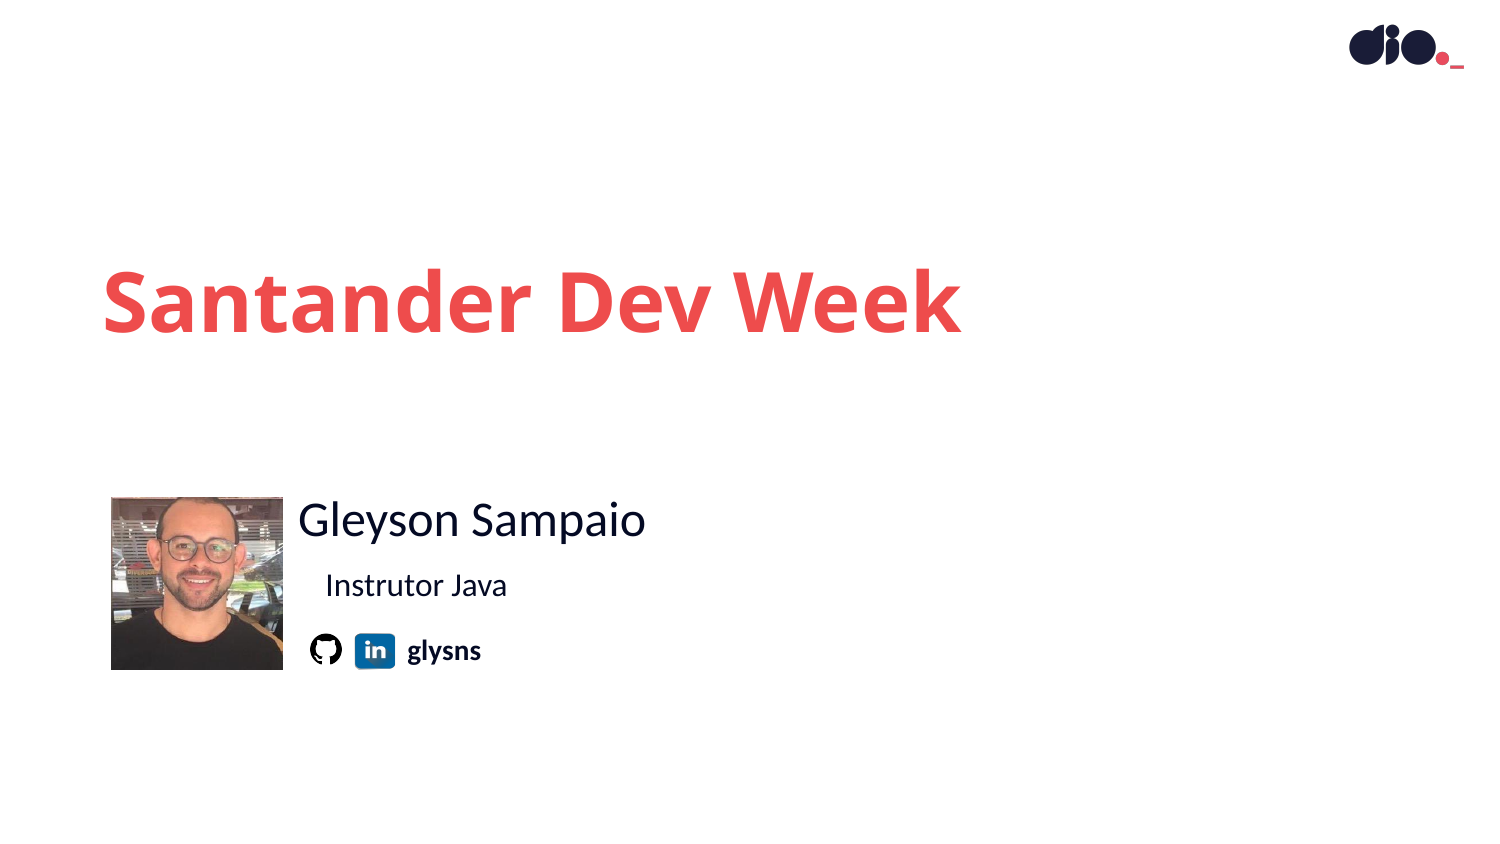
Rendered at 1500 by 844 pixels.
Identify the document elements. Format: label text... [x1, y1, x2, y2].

title Gleyson Sampaio [288, 504, 728, 589]
picture [354, 633, 396, 670]
text_box Santander Dev Week [87, 222, 1215, 361]
picture [310, 632, 342, 665]
picture [111, 497, 284, 670]
text_box glysns [392, 622, 611, 676]
picture [1334, 15, 1474, 78]
text_box Instrutor Java [310, 556, 529, 610]
